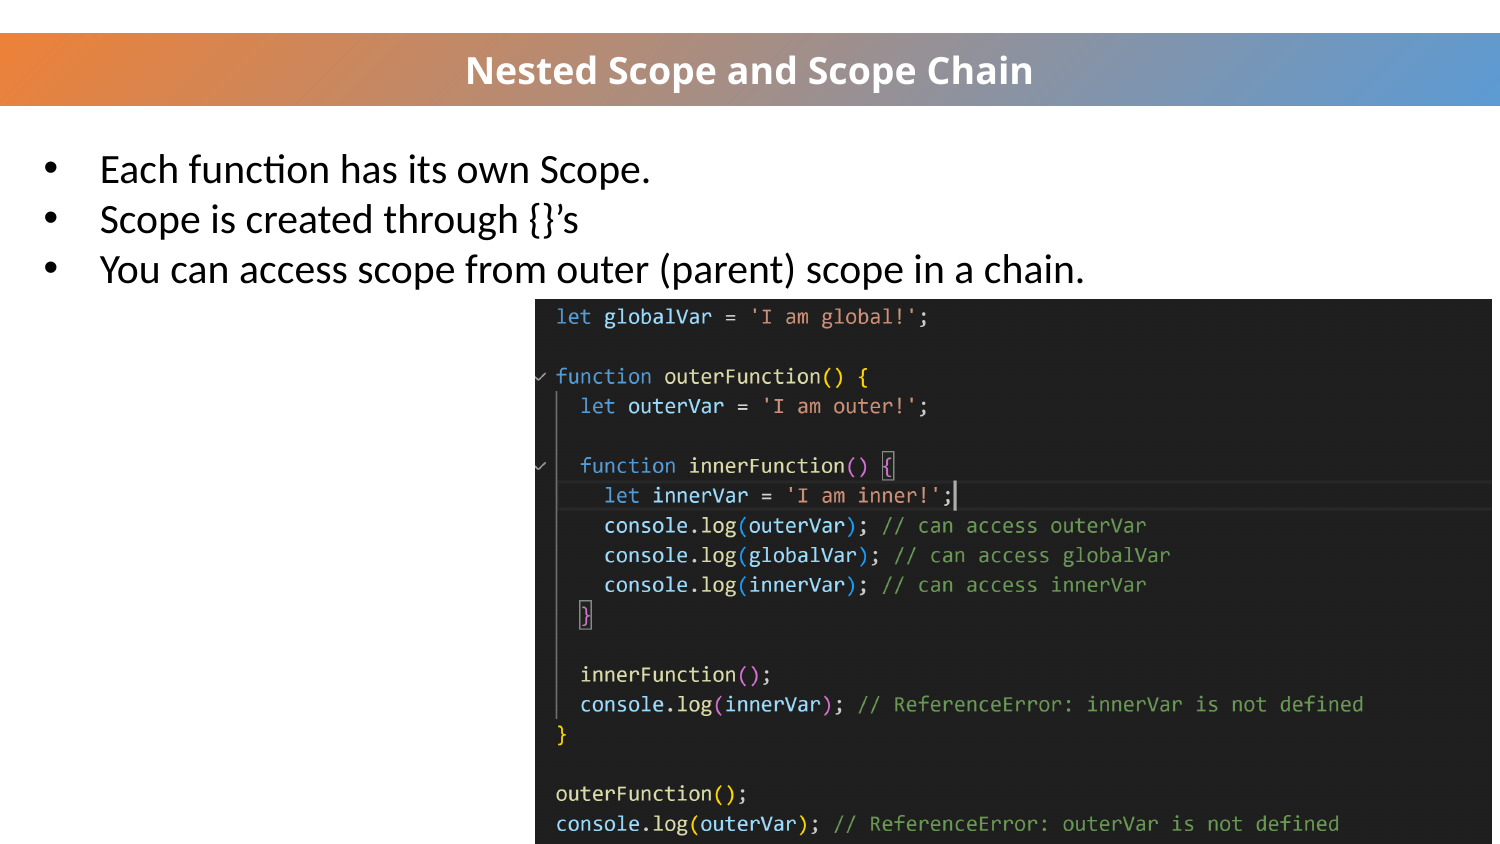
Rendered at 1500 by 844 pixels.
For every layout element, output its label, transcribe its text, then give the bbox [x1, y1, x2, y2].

text_box Nested Scope and Scope Chain [0, 32, 1500, 106]
text_box Each function has its own Scope. Scope is created through {}’s You can access scope from outer (parent) scope in a chain. [28, 126, 1346, 300]
picture [535, 299, 1492, 844]
